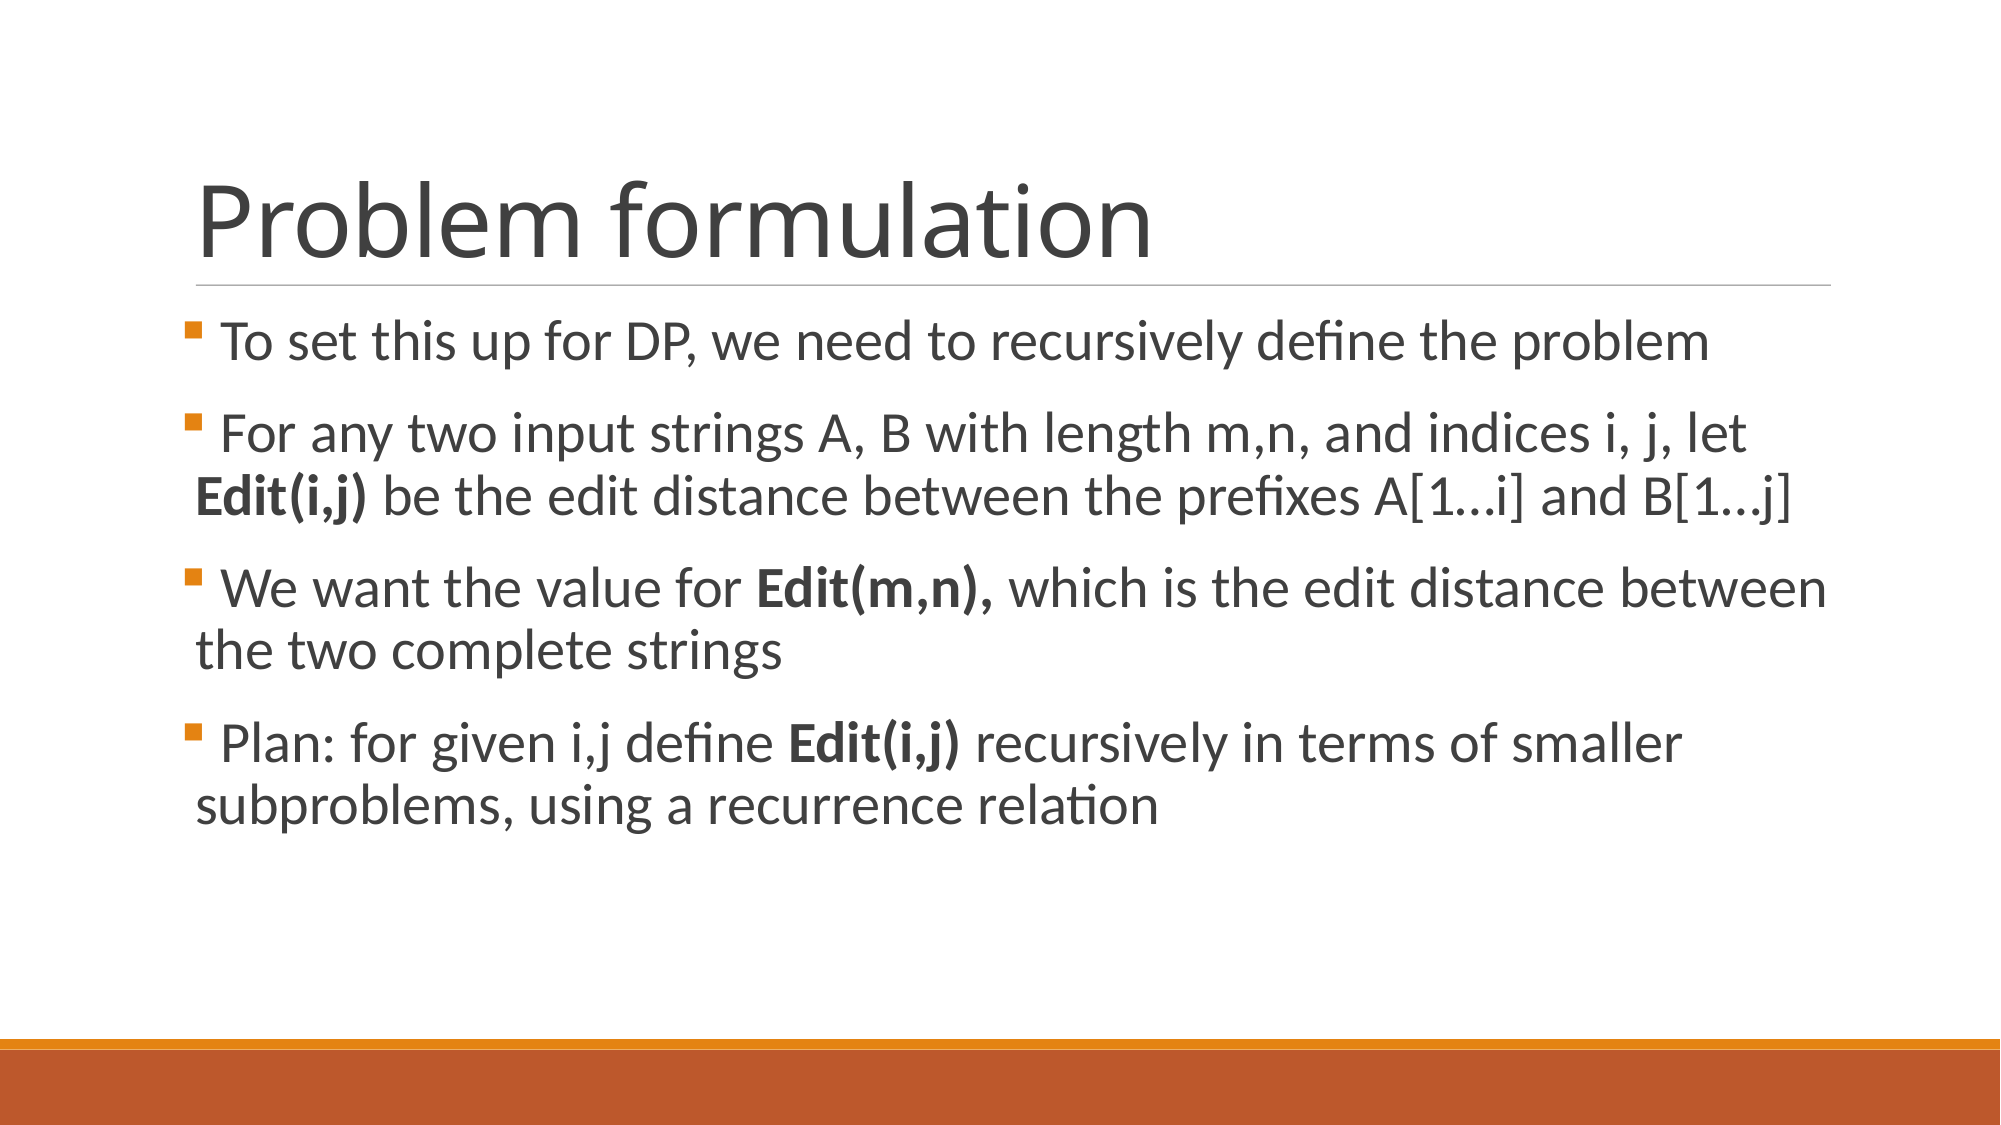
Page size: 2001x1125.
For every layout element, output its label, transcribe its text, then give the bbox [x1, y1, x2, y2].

text_box To set this up for DP, we need to recursively define the problem For any two input strings A, B with length m,n, and indices i, j, let Edit(i,j) be the edit distance between the prefixes A[1…i] and B[1…j] We want the value for Edit(m,n), which is the edit distance between the two complete strings Plan: for given i,j define Edit(i,j) recursively in terms of smaller subproblems, using a recurrence relation [180, 302, 1830, 1005]
text_box Problem formulation [180, 47, 1830, 285]
